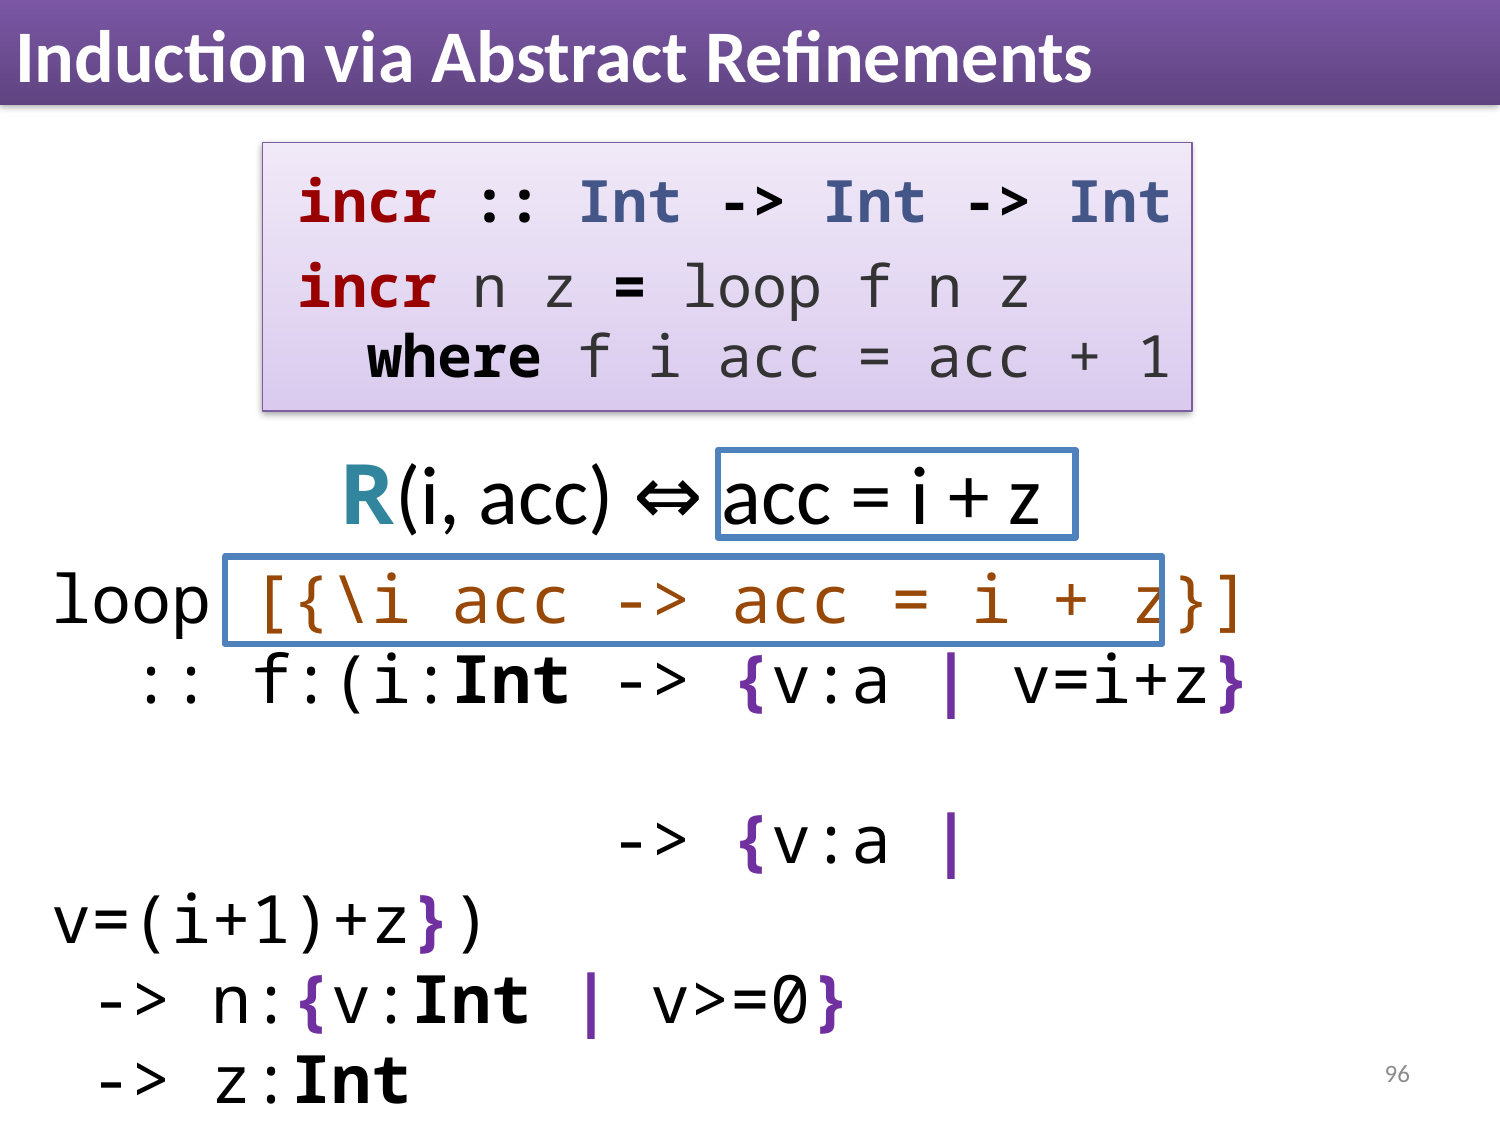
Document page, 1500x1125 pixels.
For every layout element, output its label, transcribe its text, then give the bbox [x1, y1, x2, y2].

text_box [716, 448, 1078, 539]
text_box loop [{\i acc -> acc = i + z}] :: f:(i:Int -> {v:a | v=i+z} -> {v:a | v=(i+1)+z}) -> n:{v:Int | v>=0} -> z:Int -> {v:Int | v=n+z} [36, 549, 1464, 1125]
text_box R(i, acc) ⇔ acc = i + z [323, 432, 1115, 549]
text_box incr :: Int -> Int -> Int incr n z = loop f n z where f i acc = acc + 1 [262, 142, 1193, 412]
title Induction via Abstract Refinements [0, 0, 1500, 105]
text_box [223, 554, 1164, 646]
slide_number 96 [1074, 1042, 1425, 1103]
